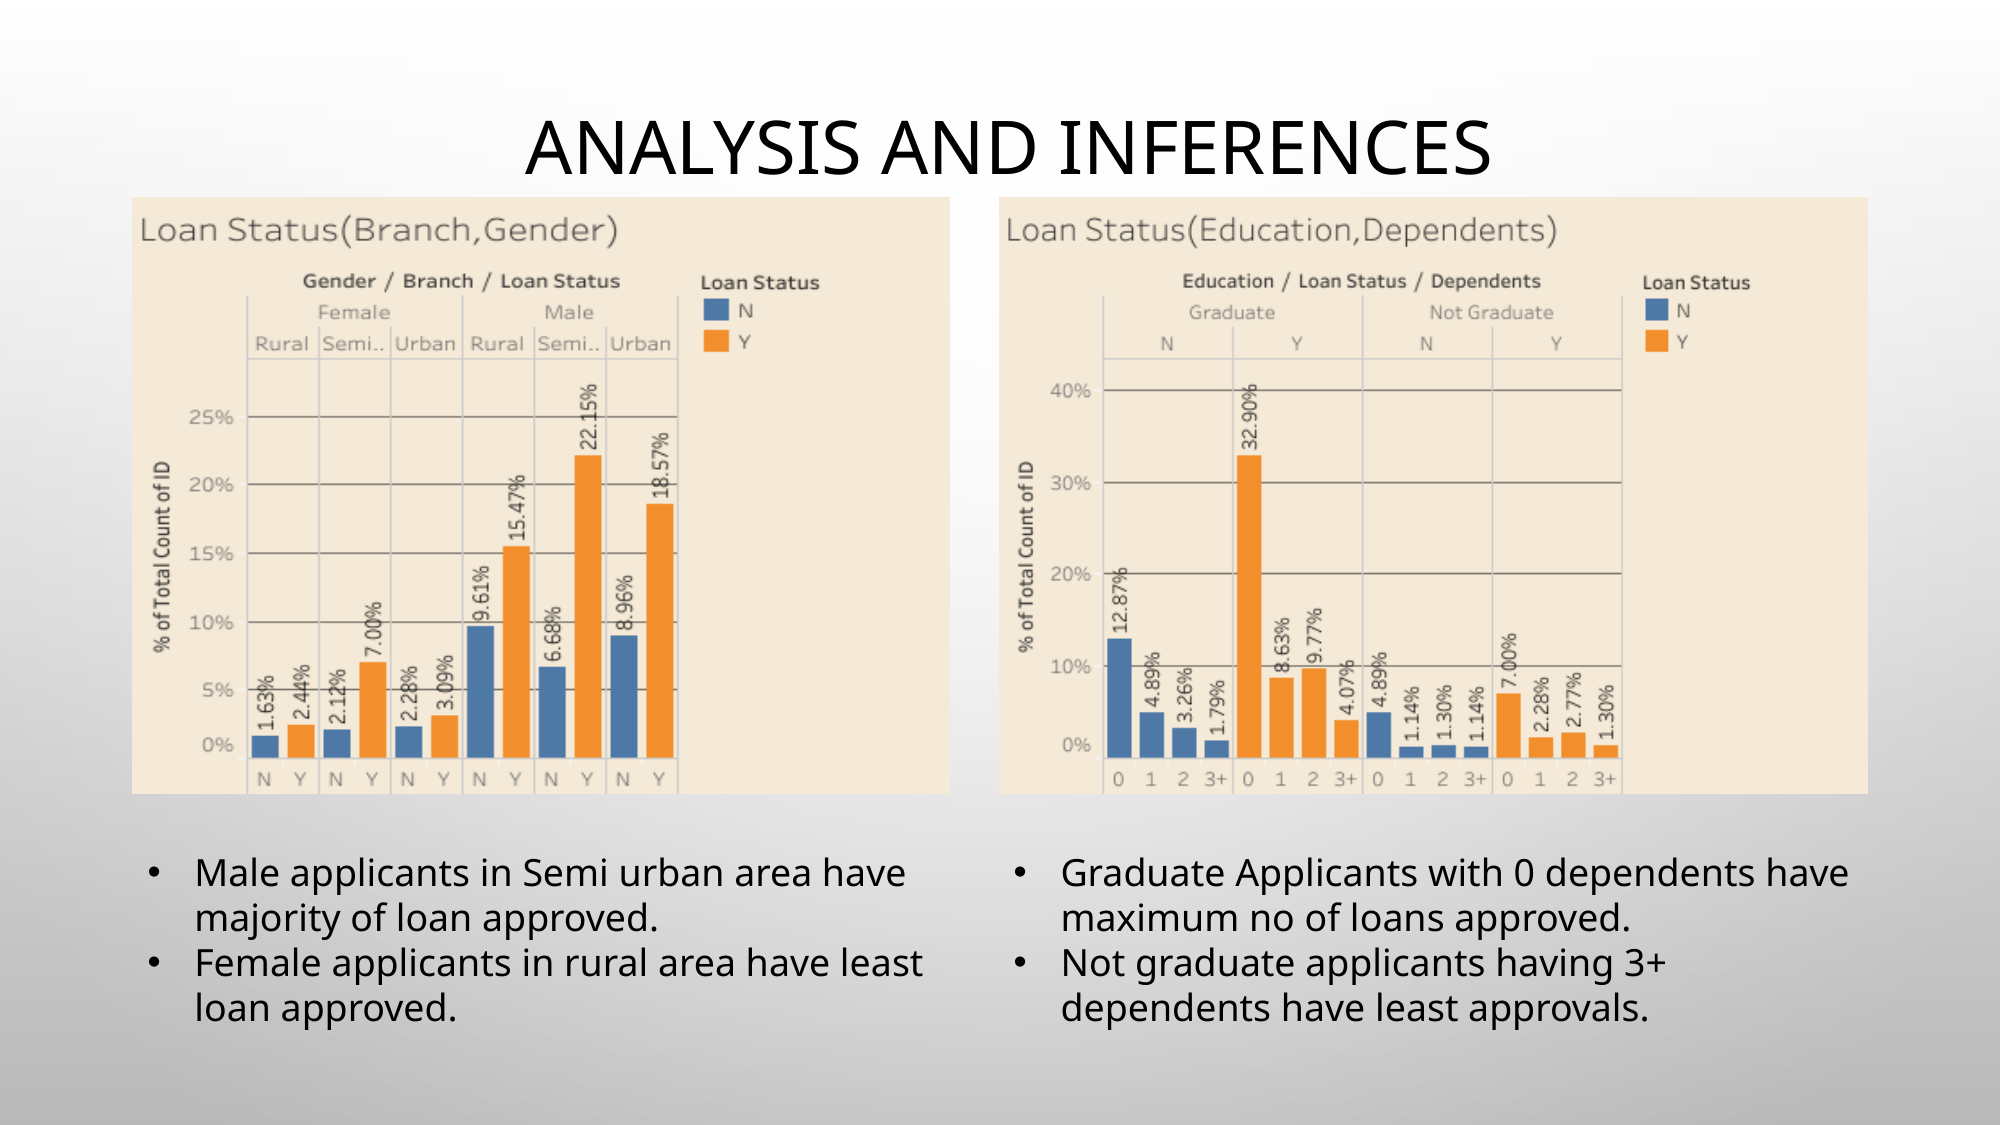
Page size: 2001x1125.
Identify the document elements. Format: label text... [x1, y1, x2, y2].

picture [0, 0, 2000, 1125]
title Analysis and Inferences [132, 102, 1888, 198]
text_box Male applicants in Semi urban area have majority of loan approved. Female applicants in rural area have least loan approved. [132, 841, 950, 1036]
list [132, 197, 951, 794]
text_box Graduate Applicants with 0 dependents have maximum no of loans approved. Not graduate applicants having 3+ dependents have least approvals. [998, 841, 1868, 1036]
